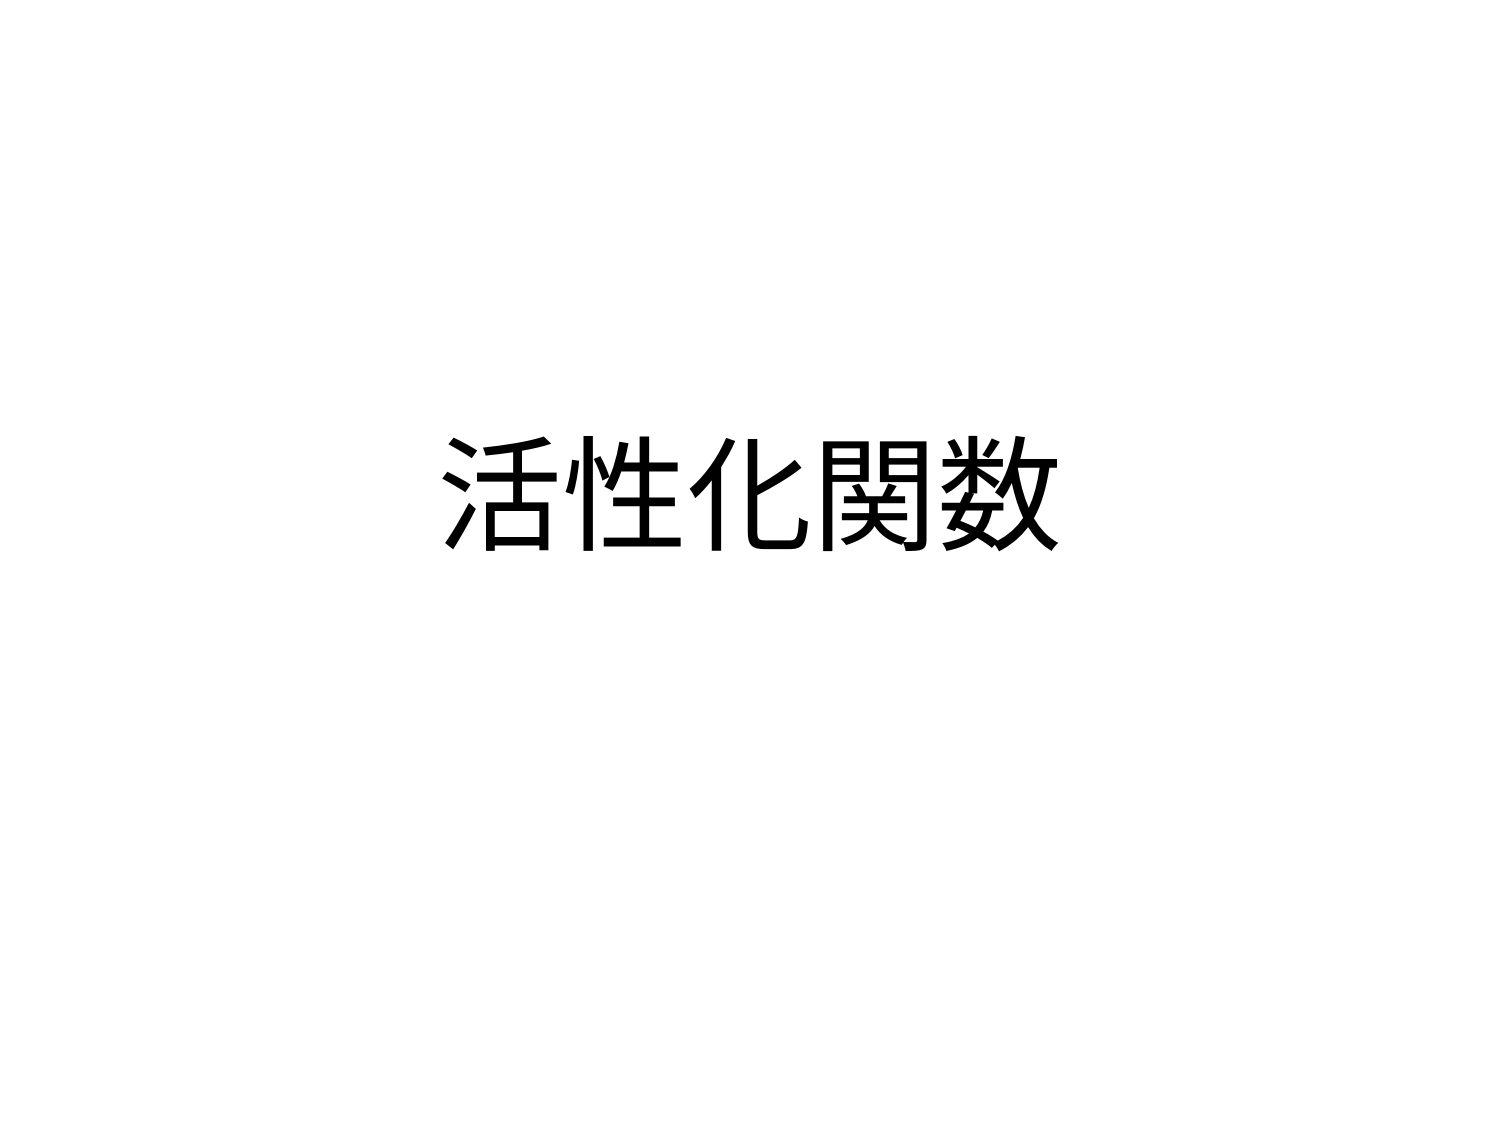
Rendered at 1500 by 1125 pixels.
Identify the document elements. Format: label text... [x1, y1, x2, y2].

title 活性化関数 [112, 184, 1388, 576]
